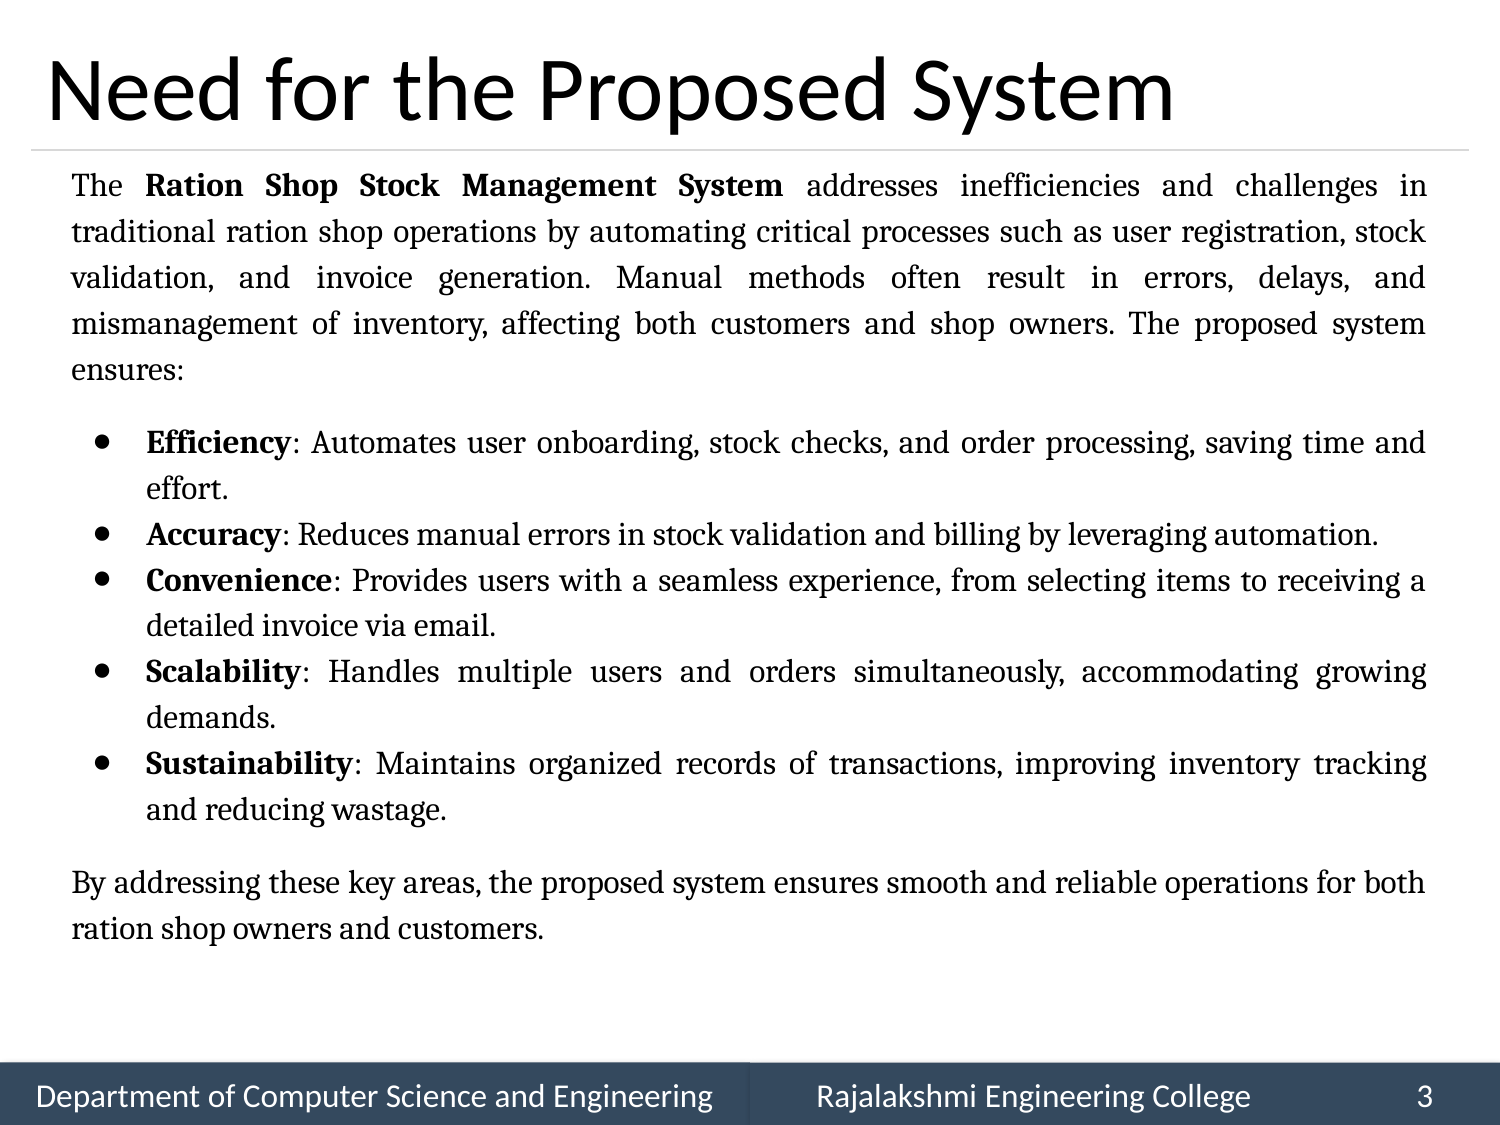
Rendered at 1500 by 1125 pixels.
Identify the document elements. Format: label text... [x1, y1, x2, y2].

title Need for the Proposed System [31, 17, 1469, 150]
list The Ration Shop Stock Management System addresses inefficiencies and challenges in traditional ration shop operations by automating critical processes such as user registration, stock validation, and invoice generation. Manual methods often result in errors, delays, and mismanagement of inventory, affecting both customers and shop owners. The proposed system ensures: Efficiency: Automates user onboarding, stock checks, and order processing, saving time and effort. Accuracy: Reduces manual errors in stock validation and billing by leveraging automation. Convenience: Provides users with a seamless experience, from selecting items to receiving a detailed invoice via email. Scalability: Handles multiple users and orders simultaneously, accommodating growing demands. Sustainability: Maintains organized records of transactions, improving inventory tracking and reducing wastage. By addressing these key areas, the proposed system ensures smooth and reliable operations for both ration shop owners and customers. [56, 149, 1444, 1023]
